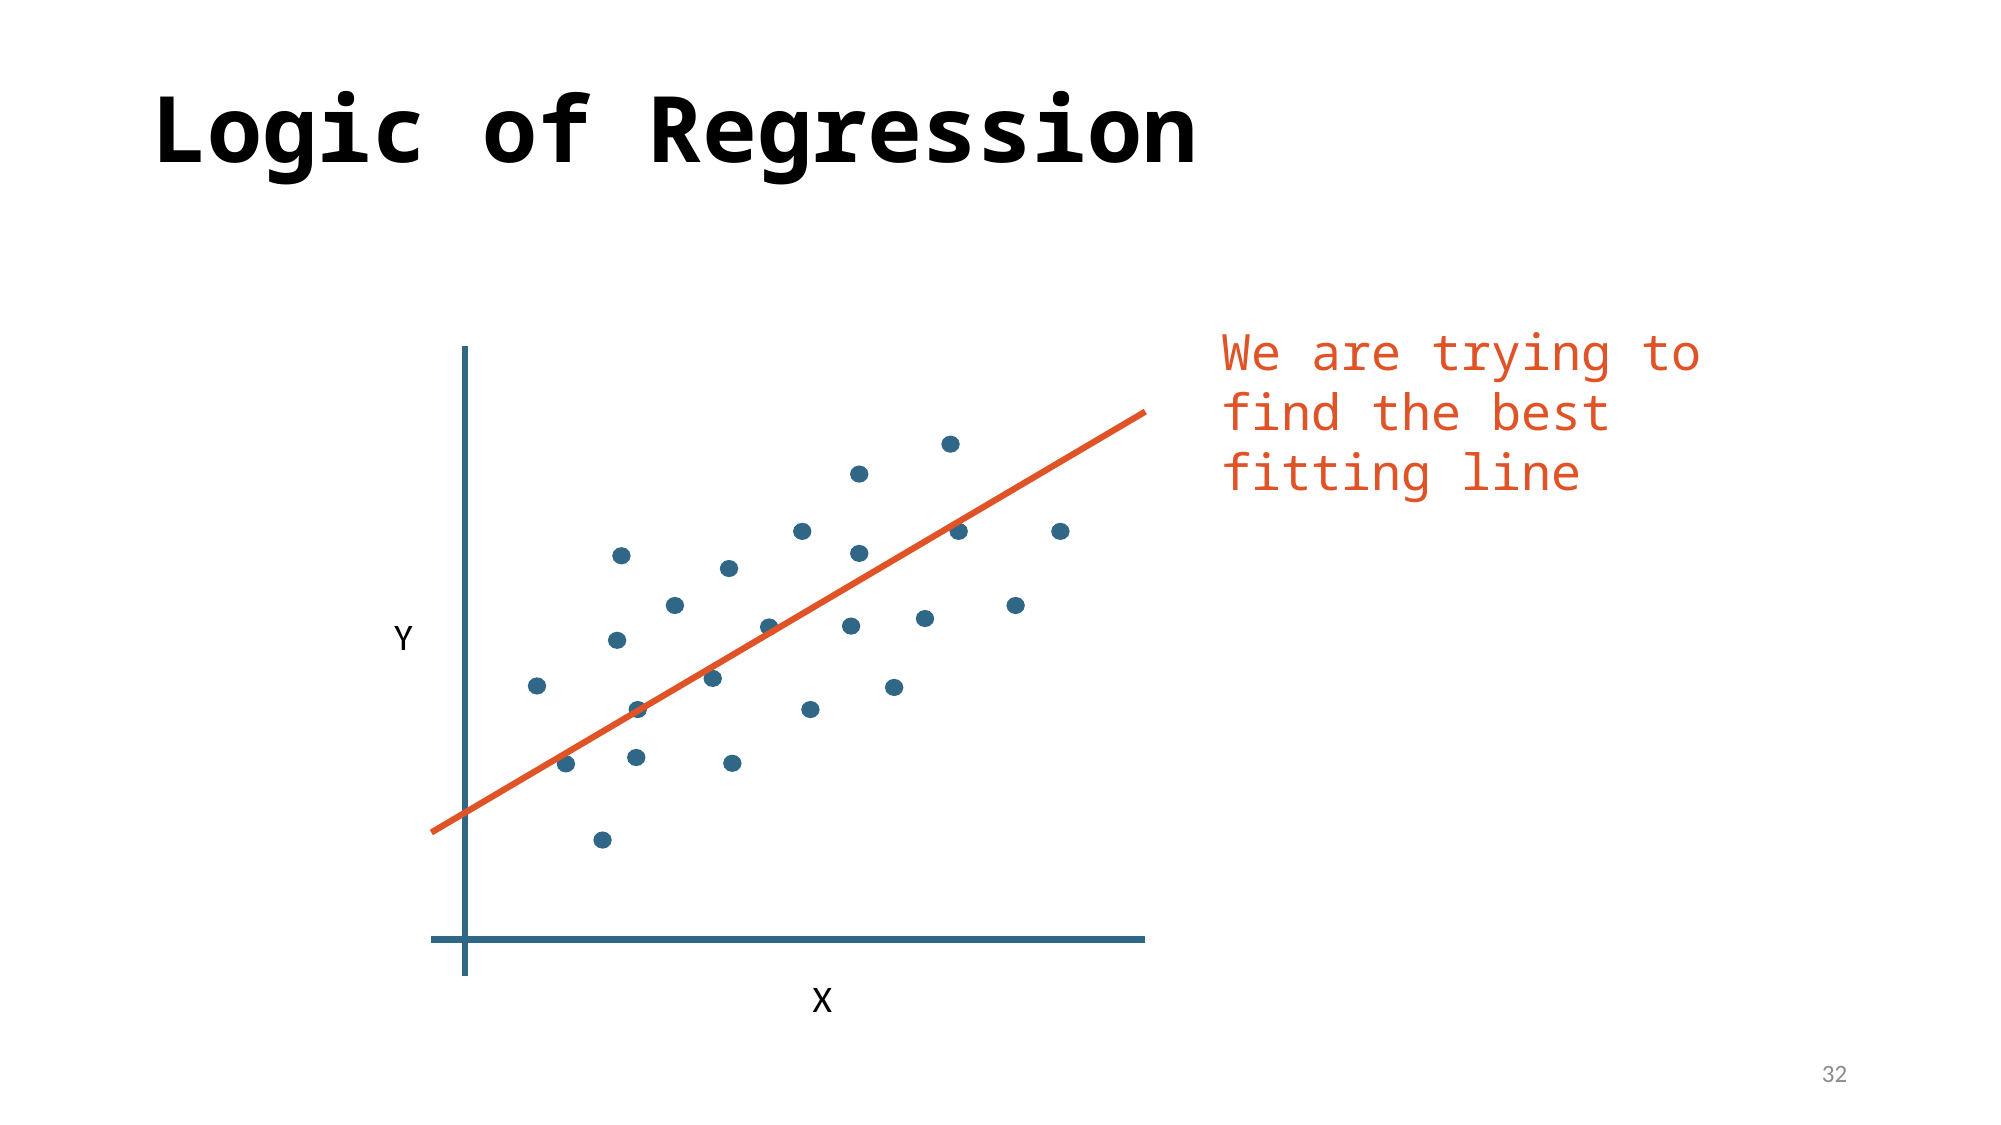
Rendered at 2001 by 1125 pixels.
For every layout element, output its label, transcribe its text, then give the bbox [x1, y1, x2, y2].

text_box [431, 411, 1146, 833]
title Logic of Regression [137, 63, 1863, 202]
slide_number 32 [1412, 1042, 1863, 1103]
text_box Y [379, 605, 428, 666]
text_box We are trying to find the best fitting line [1206, 313, 1808, 508]
text_box [593, 833, 612, 849]
text_box X [797, 967, 848, 1028]
